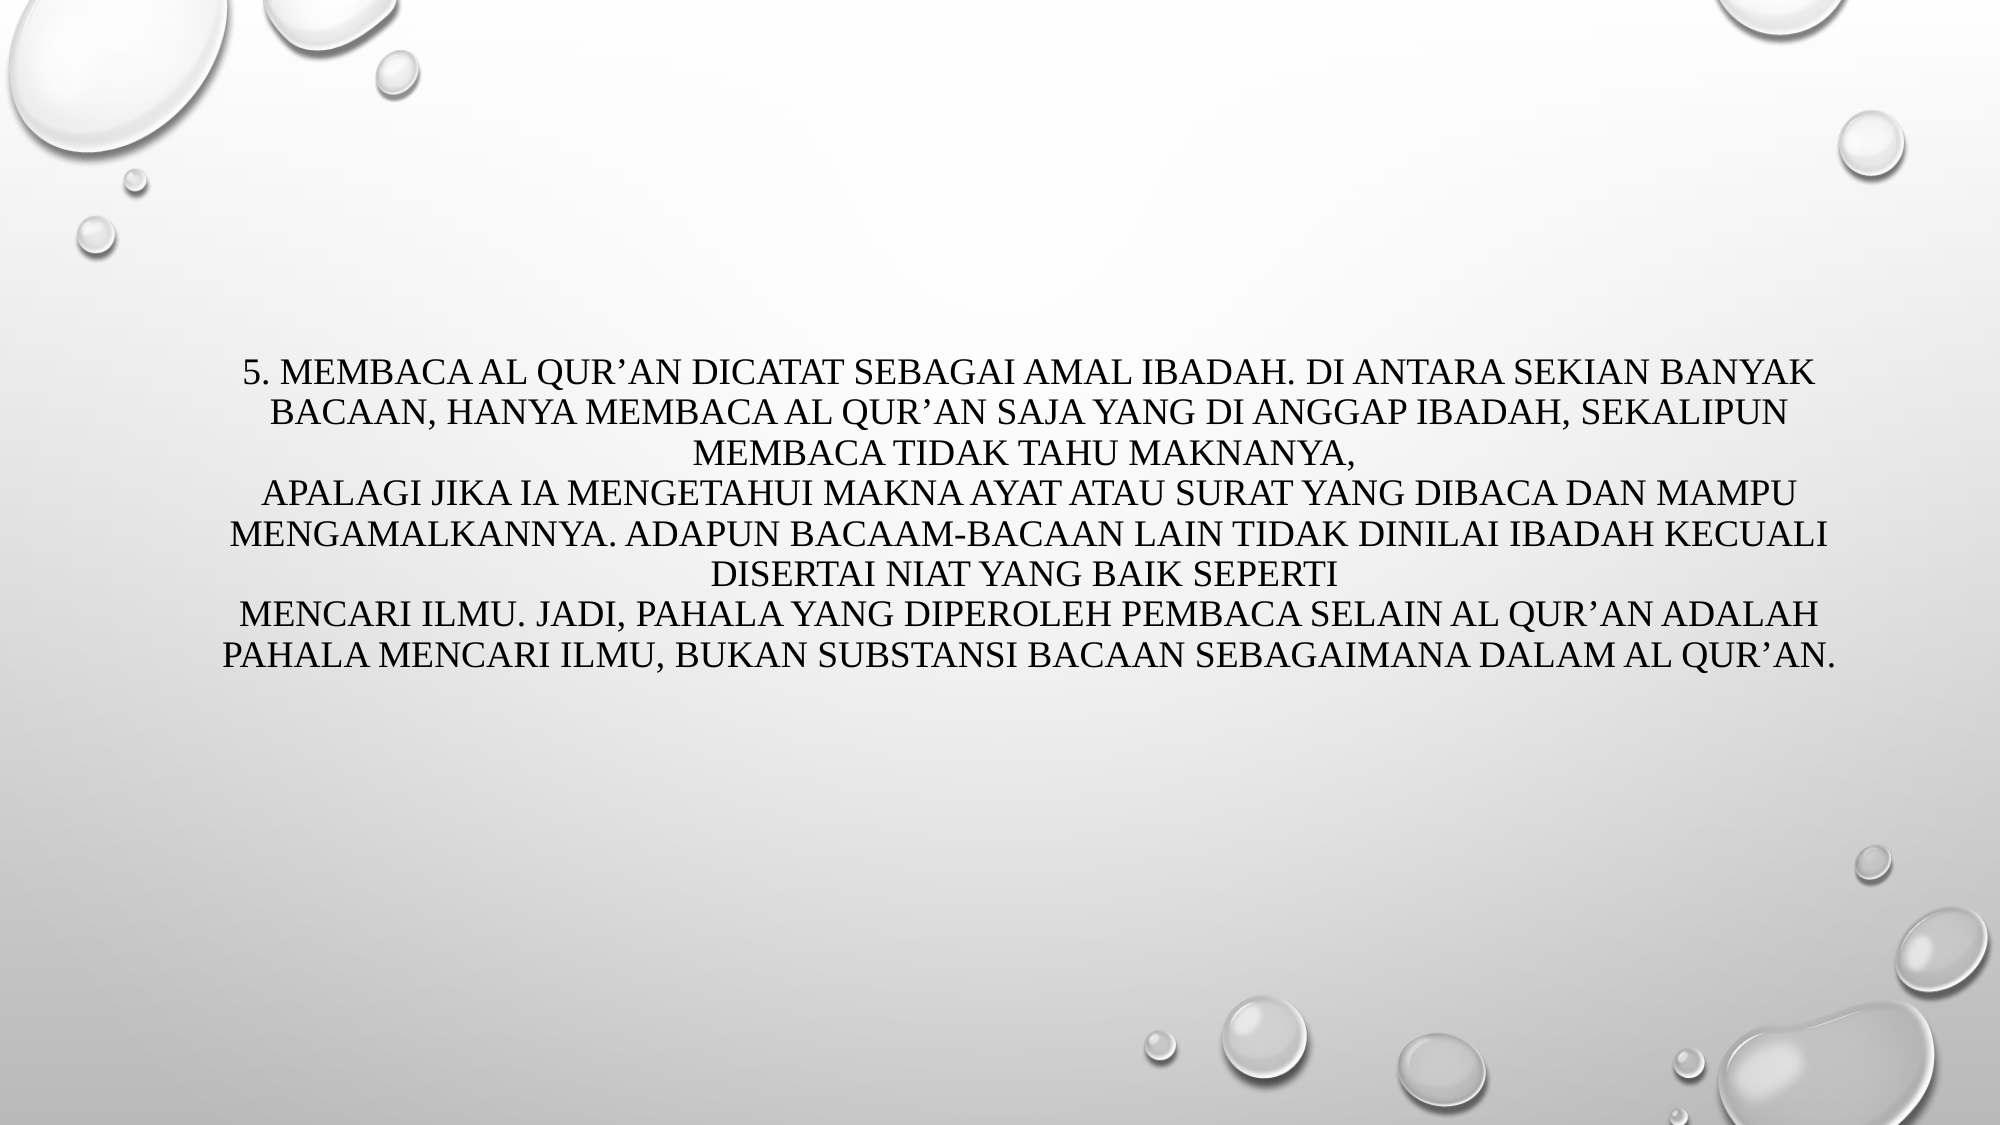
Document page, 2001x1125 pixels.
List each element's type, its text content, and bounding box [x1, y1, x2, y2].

title 5. Membaca Al Qur’an dicatat sebagai amal ibadah. Di antara sekian banyak bacaan, hanya membaca Al Qur’an saja yang di anggap ibadah, sekalipun membaca tidak tahu maknanya, apalagi jika ia mengetahui makna ayat atau surat yang dibaca dan mampu mengamalkannya. Adapun bacaam-bacaan lain tidak dinilai ibadah kecuali disertai niat yang baik seperti mencari Ilmu. Jadi, pahala yang diperoleh pembaca selain Al Qur’an adalah pahala mencari Ilmu, bukan substansi bacaan sebagaimana dalam Al Qur’an. [161, 303, 1898, 794]
picture [0, 0, 2000, 1125]
